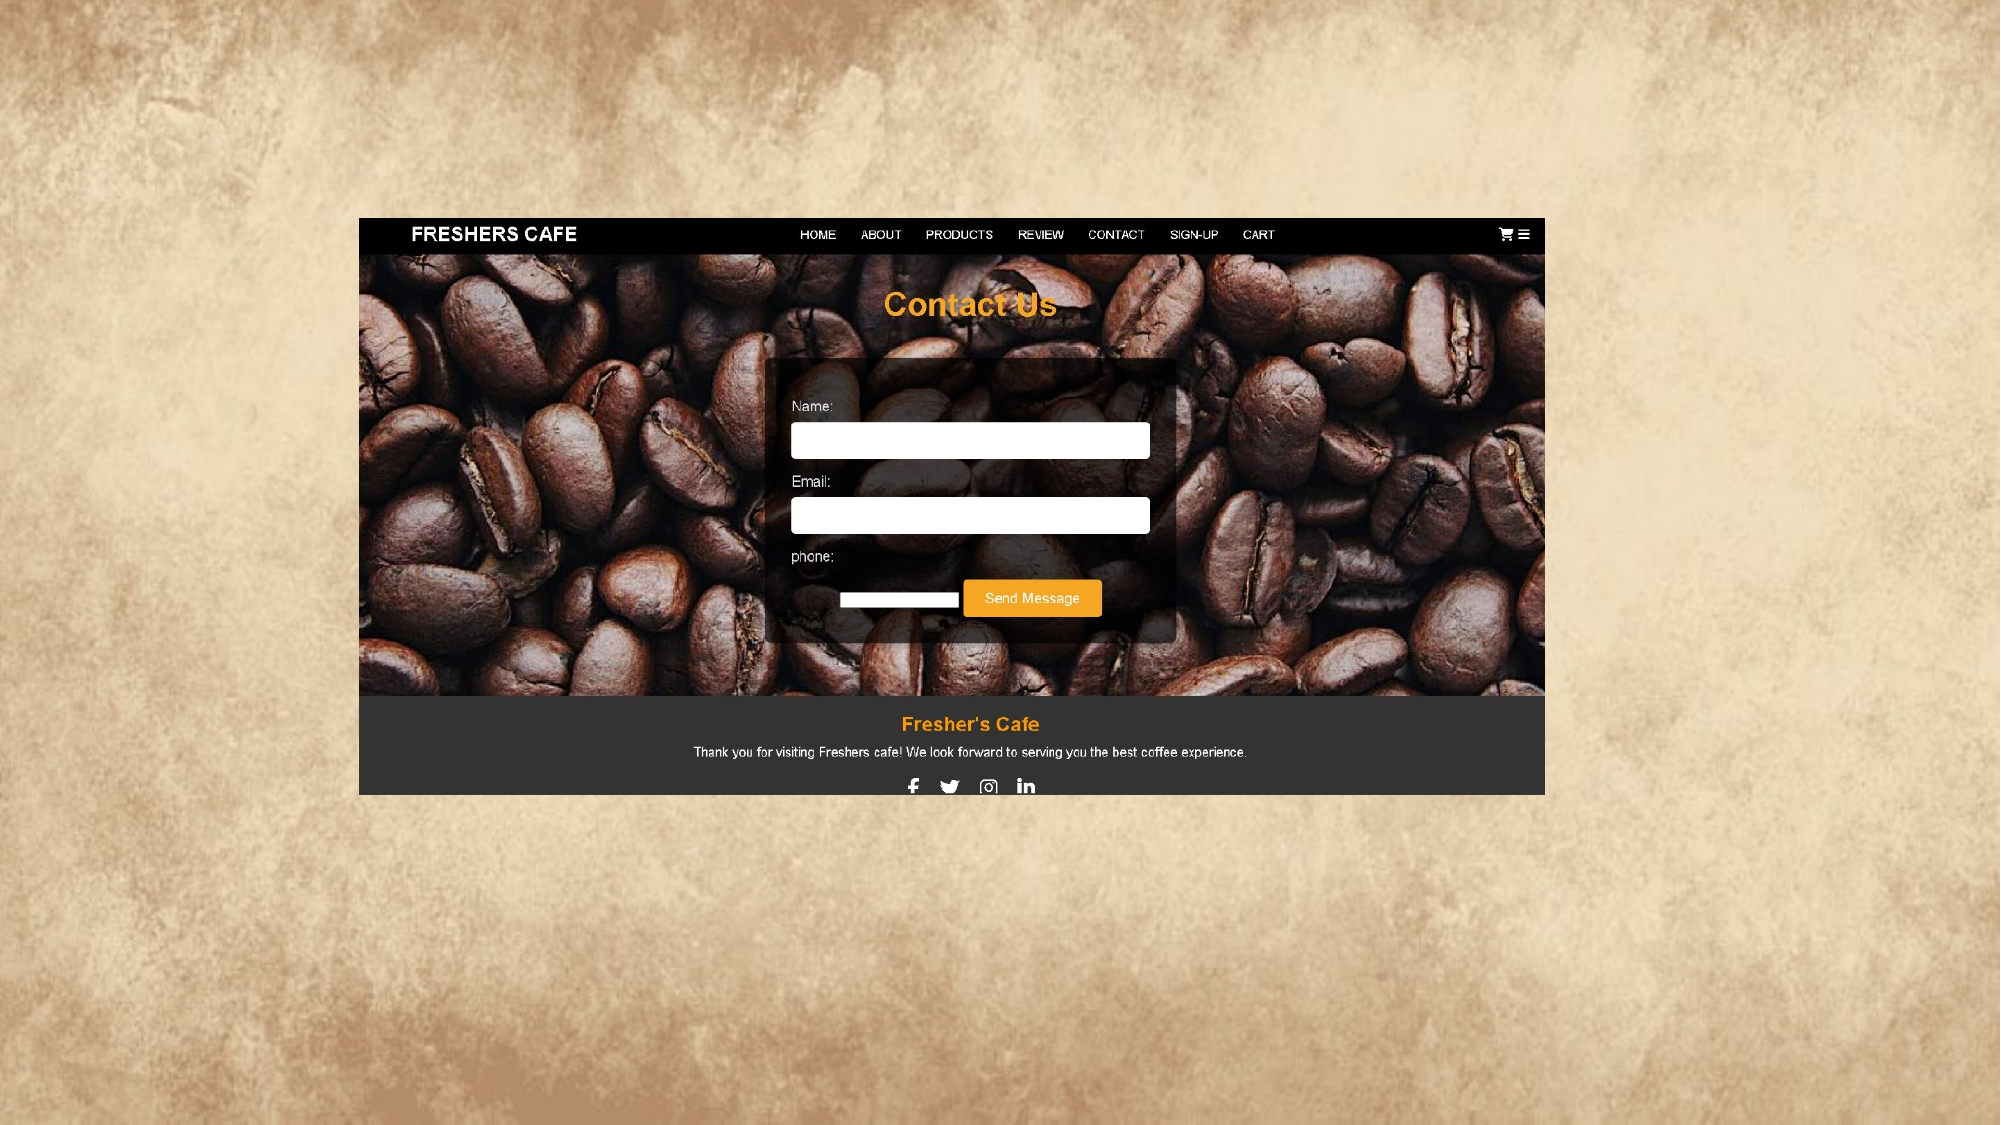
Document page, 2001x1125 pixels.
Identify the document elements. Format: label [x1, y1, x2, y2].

picture [359, 218, 1545, 795]
list [0, 0, 2000, 1125]
